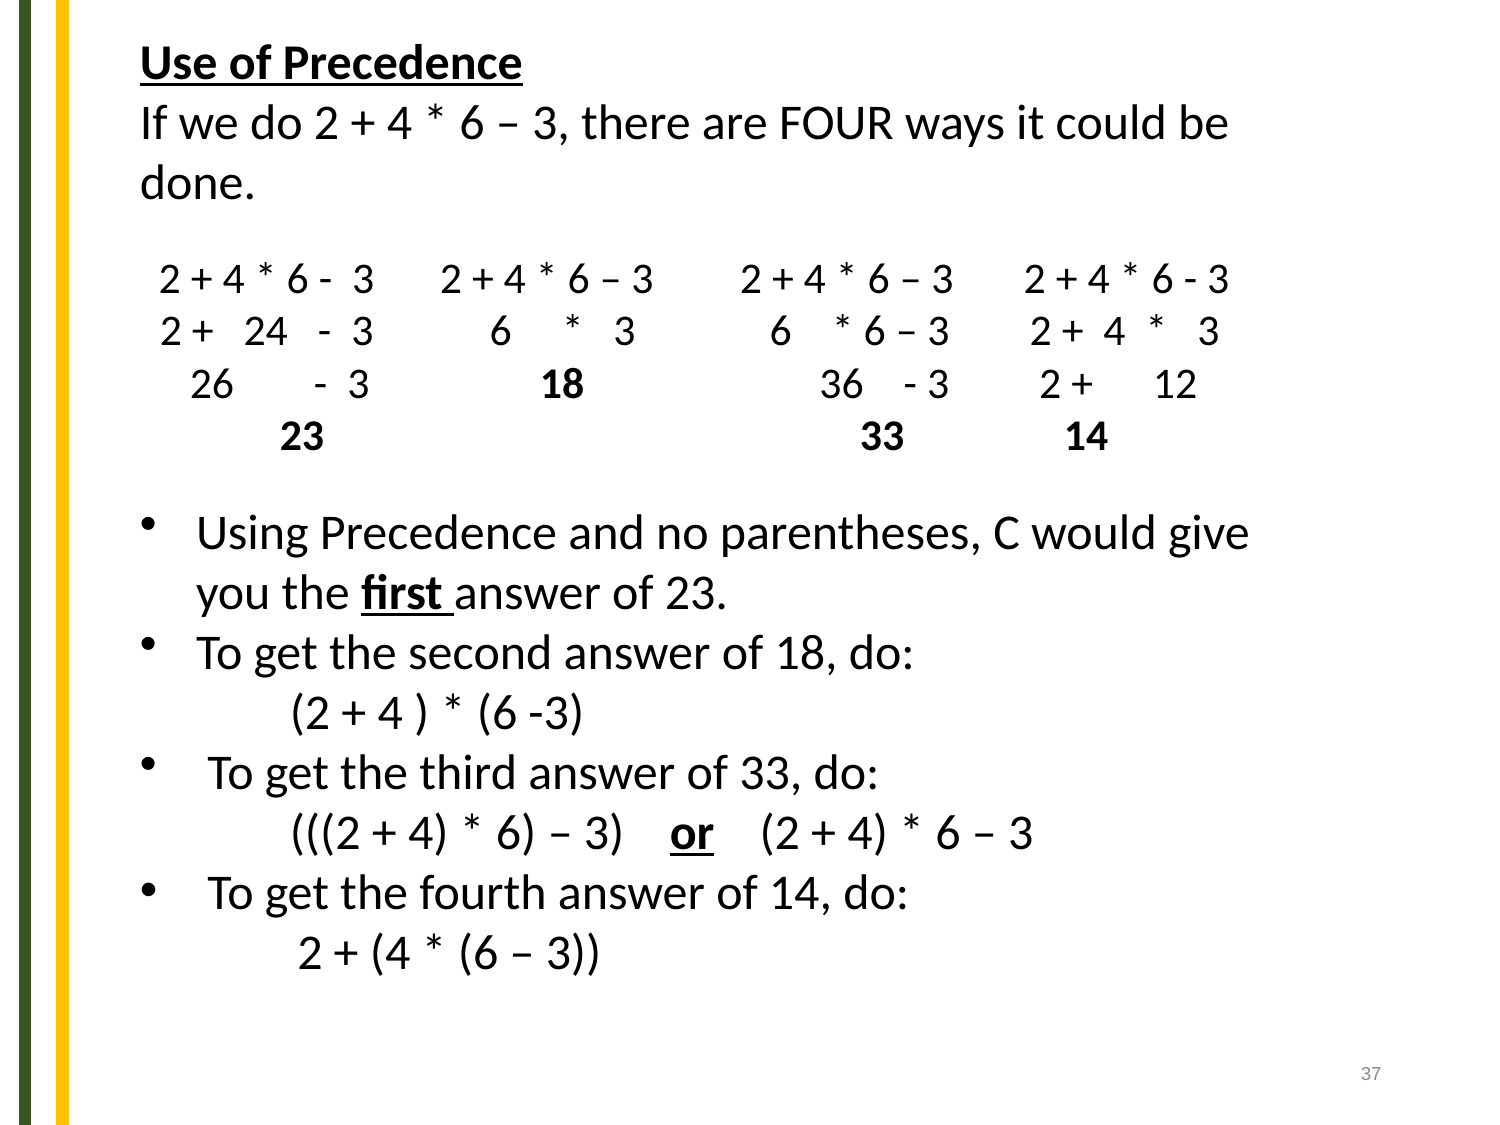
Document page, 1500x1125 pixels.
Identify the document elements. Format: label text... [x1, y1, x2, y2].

slide_number 37 [1059, 1042, 1397, 1103]
text_box Use of Precedence If we do 2 + 4 * 6 – 3, there are FOUR ways it could be done. 2 + 4 * 6 - 3 2 + 4 * 6 – 3 2 + 4 * 6 – 3 2 + 4 * 6 - 3 2 + 24 - 3 6 * 3 6 * 6 – 3 2 + 4 * 3 26 - 3 18 36 - 3 2 + 12 23 33 14 Using Precedence and no parentheses, C would give you the first answer of 23. To get the second answer of 18, do: (2 + 4 ) * (6 -3) To get the third answer of 33, do: (((2 + 4) * 6) – 3) or (2 + 4) * 6 – 3 To get the fourth answer of 14, do: 2 + (4 * (6 – 3)) [124, 22, 1338, 987]
